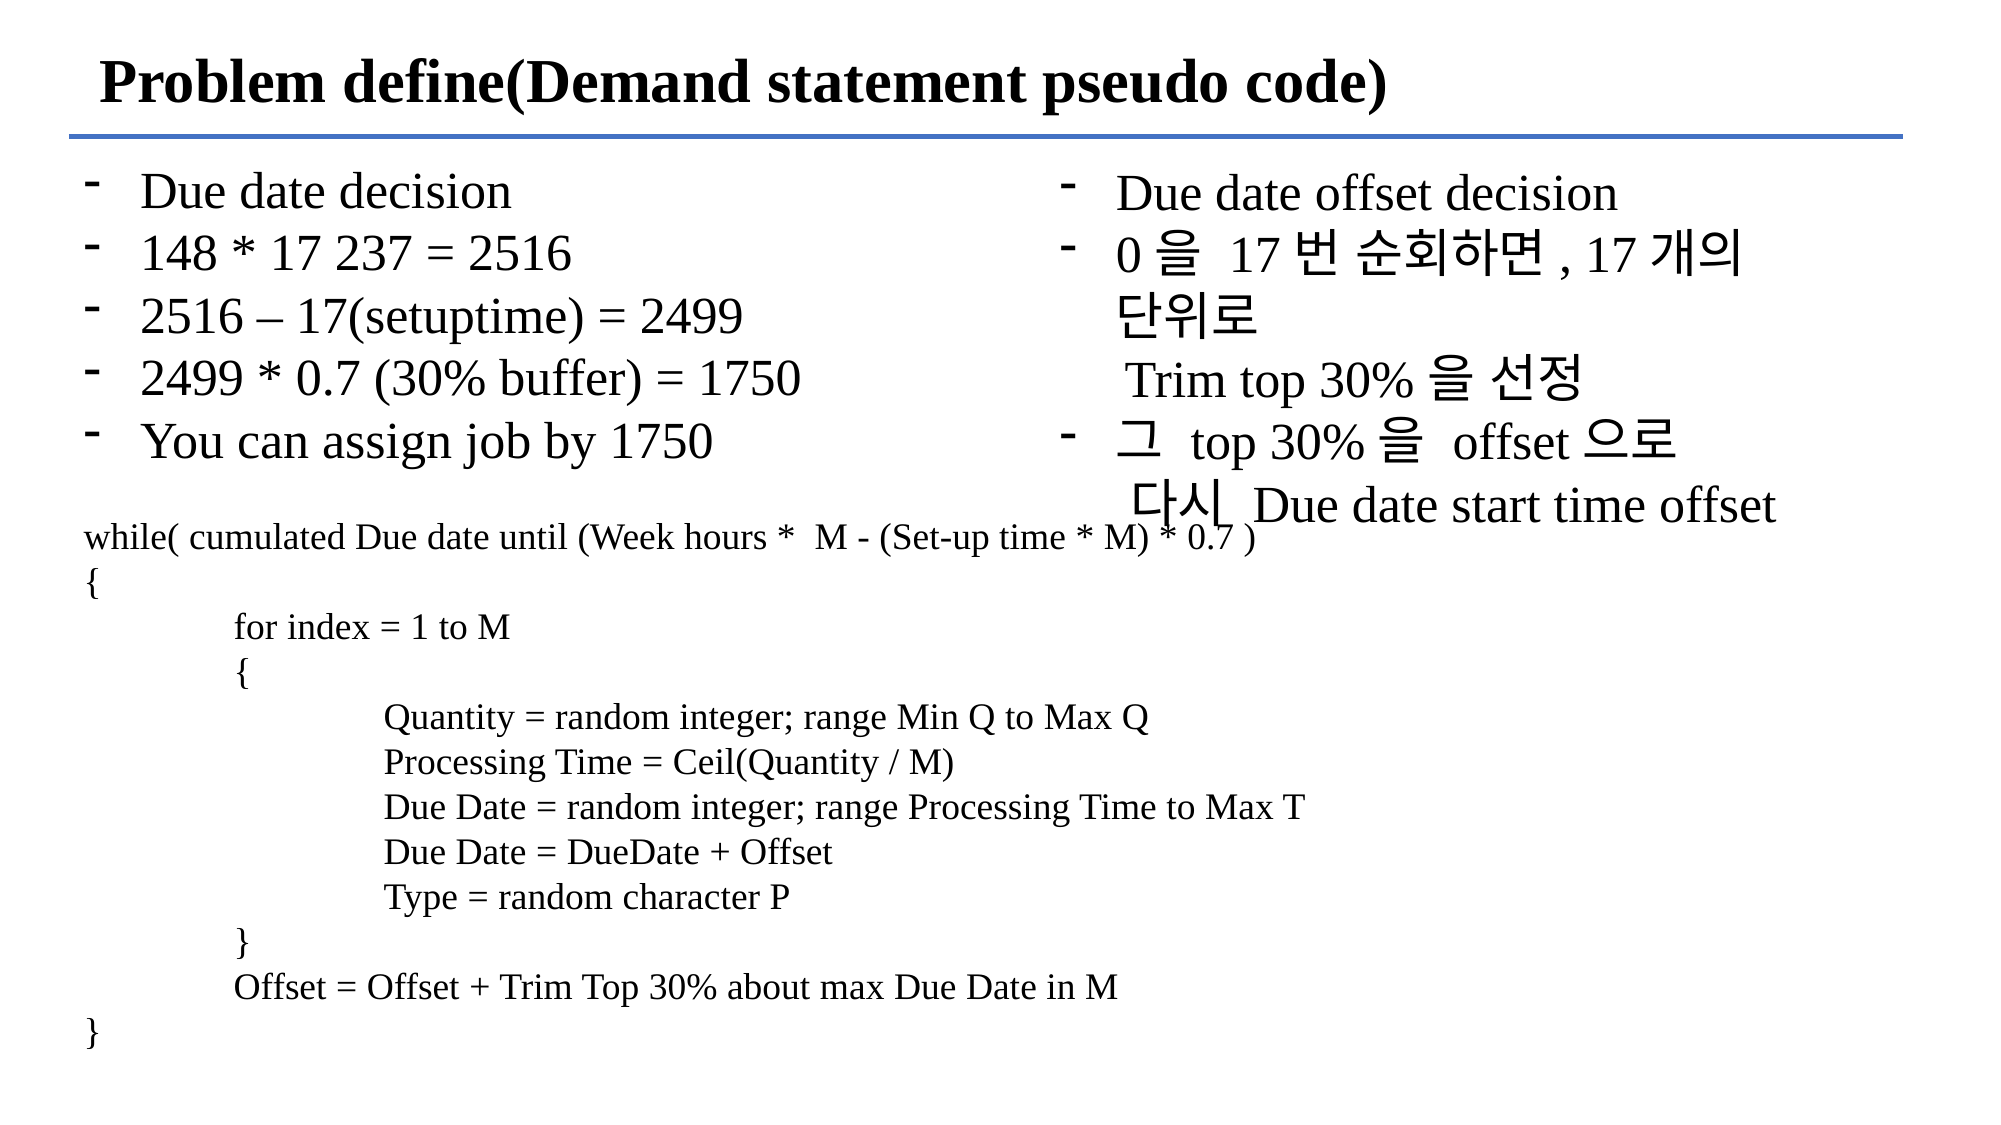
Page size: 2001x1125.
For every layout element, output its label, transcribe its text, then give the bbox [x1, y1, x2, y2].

text_box while( cumulated Due date until (Week hours * M - (Set-up time * M) * 0.7 ) { for index = 1 to M { Quantity = random integer; range Min Q to Max Q Processing Time = Ceil(Quantity / M) Due Date = random integer; range Processing Time to Max T Due Date = DueDate + Offset Type = random character P } Offset = Offset + Trim Top 30% about max Due Date in M } [68, 504, 1904, 1060]
text_box Problem define(Demand statement pseudo code) [68, 32, 1904, 123]
text_box Due date decision 148 * 17 237 = 2516 2516 – 17(setuptime) = 2499 2499 * 0.7 (30% buffer) = 1750 You can assign job by 1750 [68, 148, 1904, 476]
text_box Due date offset decision 0을 17번 순회하면, 17개의 단위로 Trim top 30%을 선정 그 top 30%을 offset으로 다시 Due date start time offset [1044, 150, 1904, 504]
